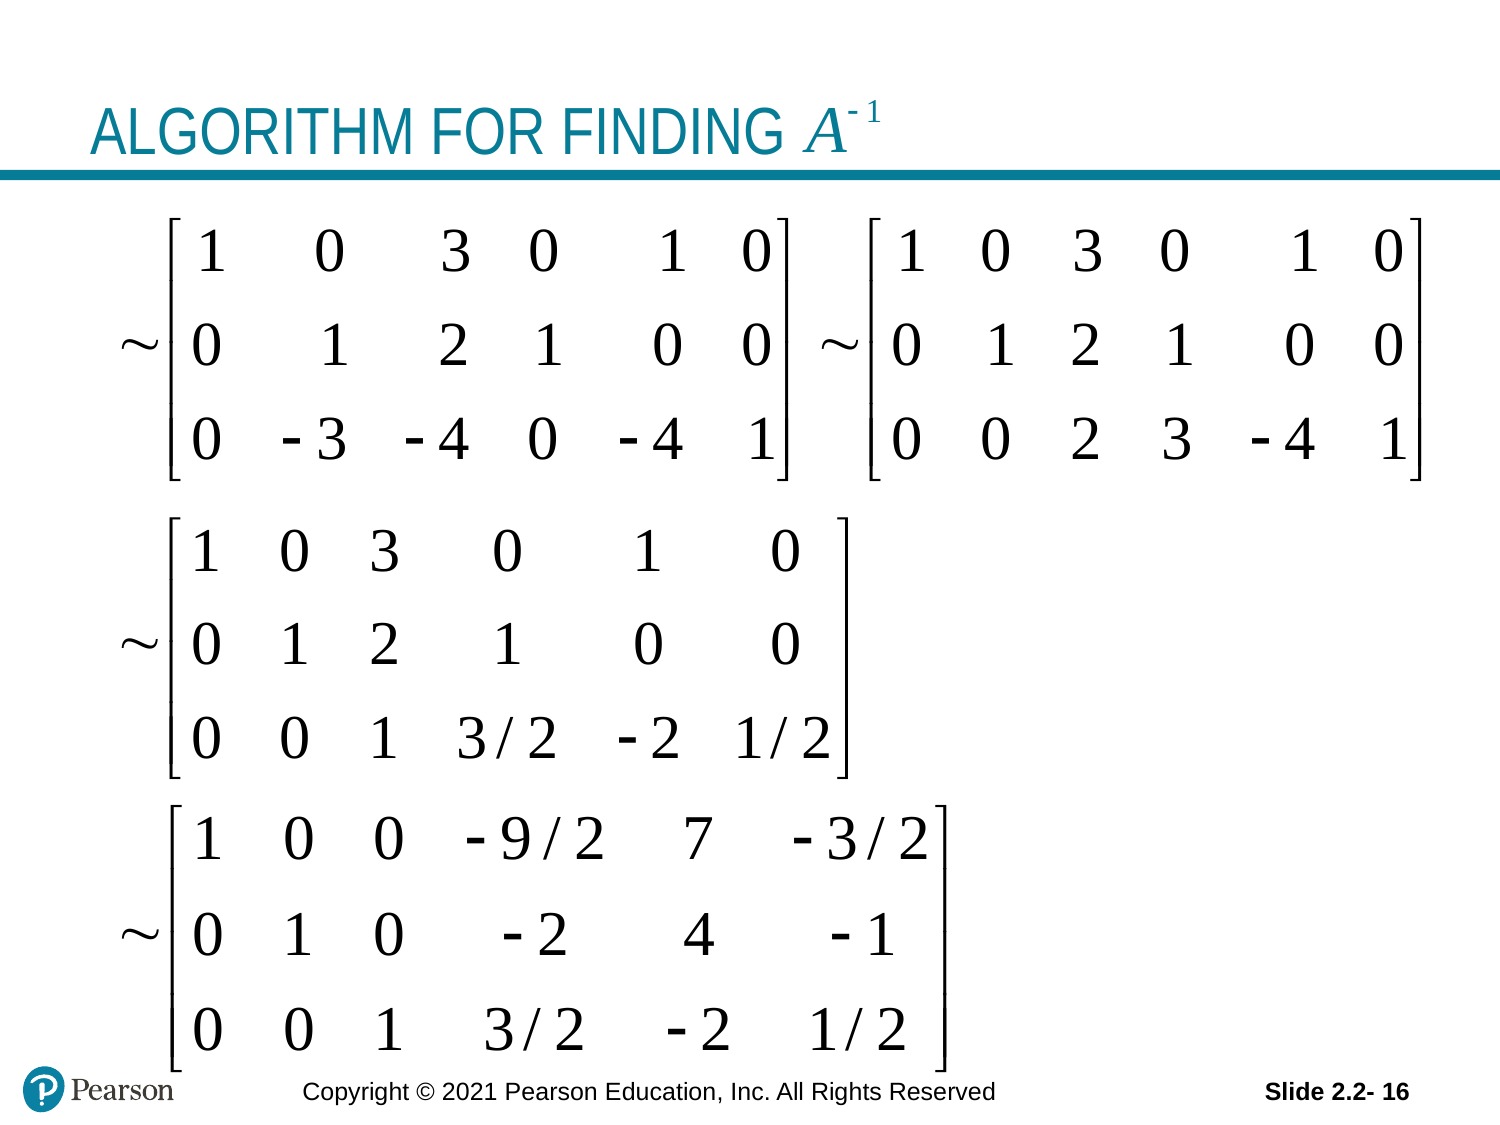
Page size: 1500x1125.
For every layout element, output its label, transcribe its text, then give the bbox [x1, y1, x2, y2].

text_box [112, 512, 863, 786]
slide_number Slide 2.2- 16 [1112, 1034, 1425, 1113]
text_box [112, 799, 963, 1079]
title ALGORITHM FOR FINDING [75, 0, 1425, 175]
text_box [797, 91, 884, 157]
footer Copyright © 2021 Pearson Education, Inc. All Rights Reserved [287, 1034, 1100, 1113]
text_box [112, 212, 1438, 488]
